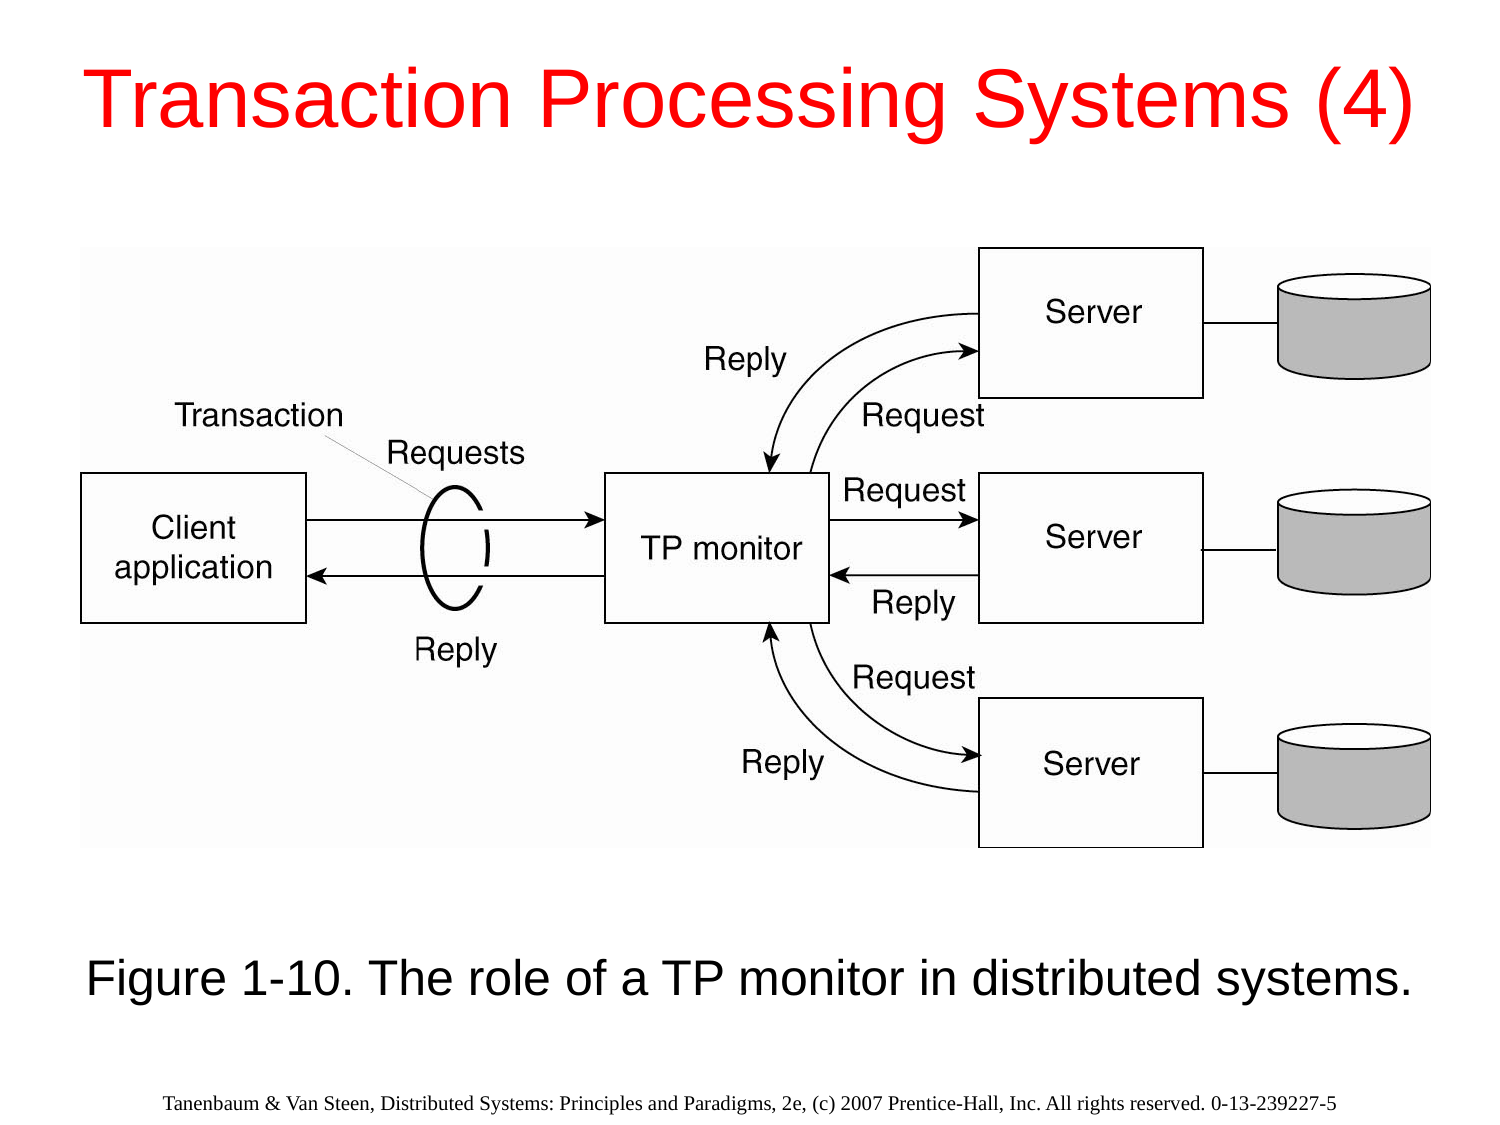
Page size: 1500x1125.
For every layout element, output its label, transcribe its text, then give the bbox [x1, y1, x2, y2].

list Figure 1-10. The role of a TP monitor in distributed systems. [0, 937, 1500, 1075]
picture [80, 247, 1431, 848]
footer Tanenbaum & Van Steen, Distributed Systems: Principles and Paradigms, 2e, (c) 2007 Prentice-Hall, Inc. All rights reserved. 0-13-239227-5 [0, 1082, 1500, 1112]
title Transaction Processing Systems (4) [0, 0, 1500, 188]
